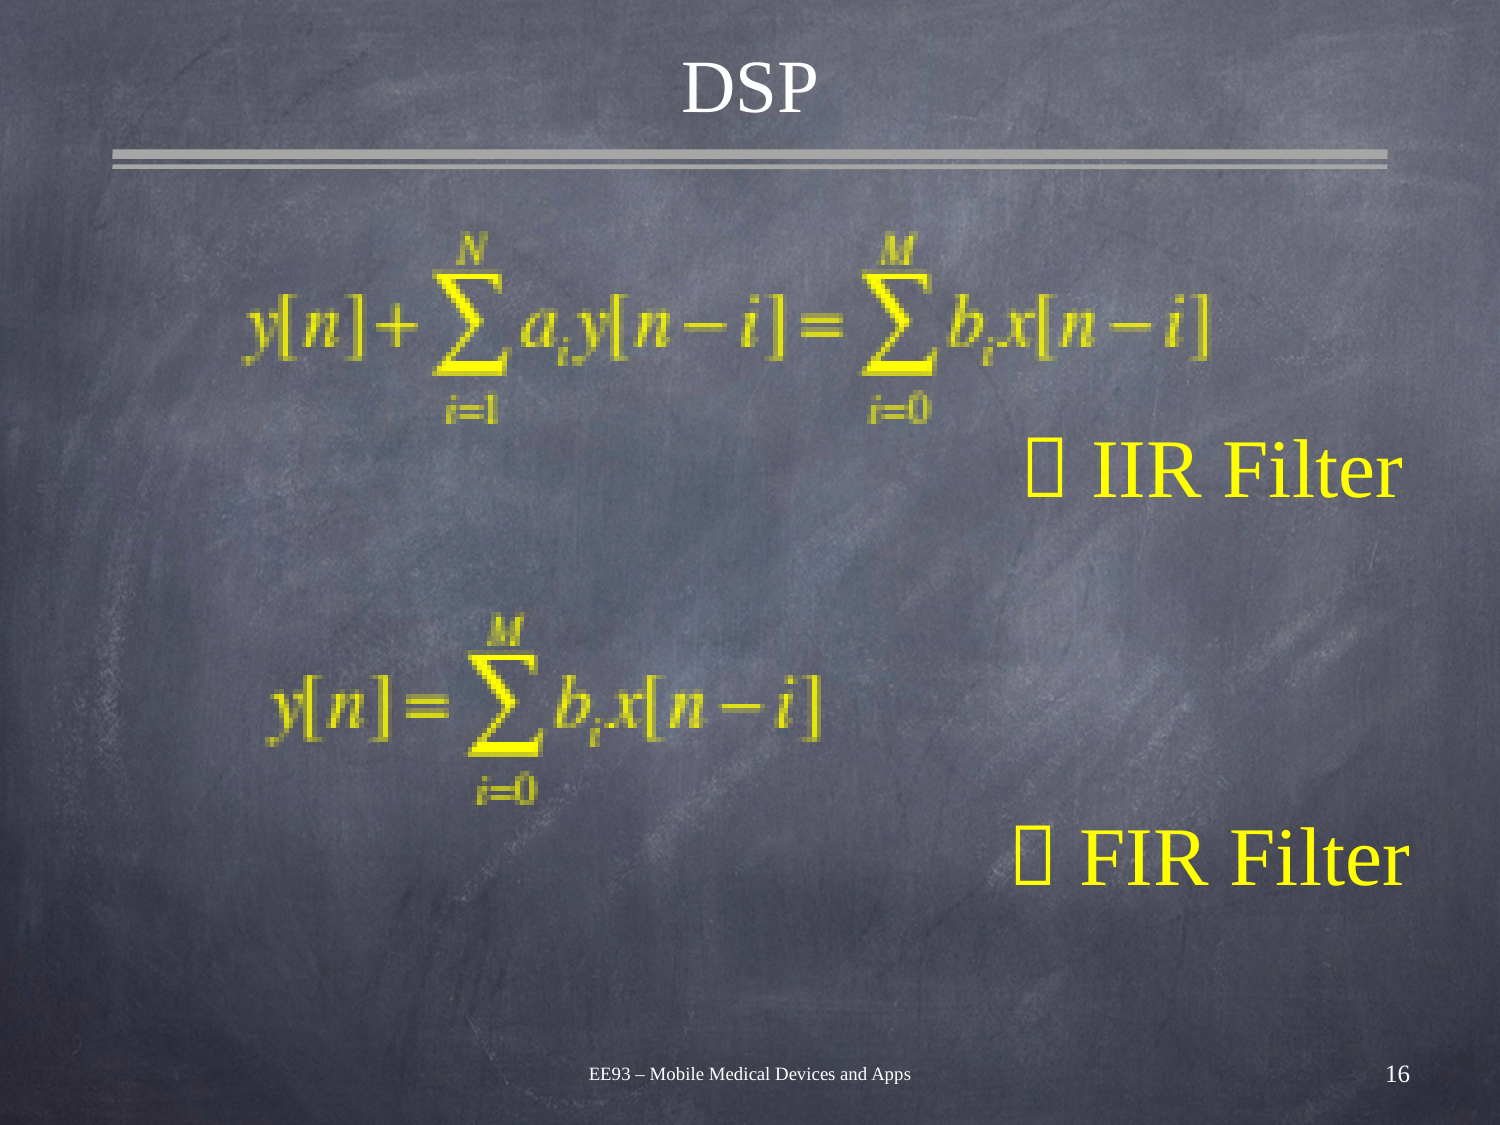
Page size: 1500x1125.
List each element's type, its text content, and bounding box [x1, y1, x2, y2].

picture [0, 0, 1500, 1125]
title DSP [75, 29, 1425, 136]
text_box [256, 593, 827, 811]
slide_number 16 [1074, 1042, 1425, 1103]
footer EE93 – Mobile Medical Devices and Apps [512, 1042, 988, 1103]
text_box  FIR Filter [994, 794, 1426, 909]
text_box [232, 212, 1218, 430]
text_box  IIR Filter [1005, 406, 1419, 522]
